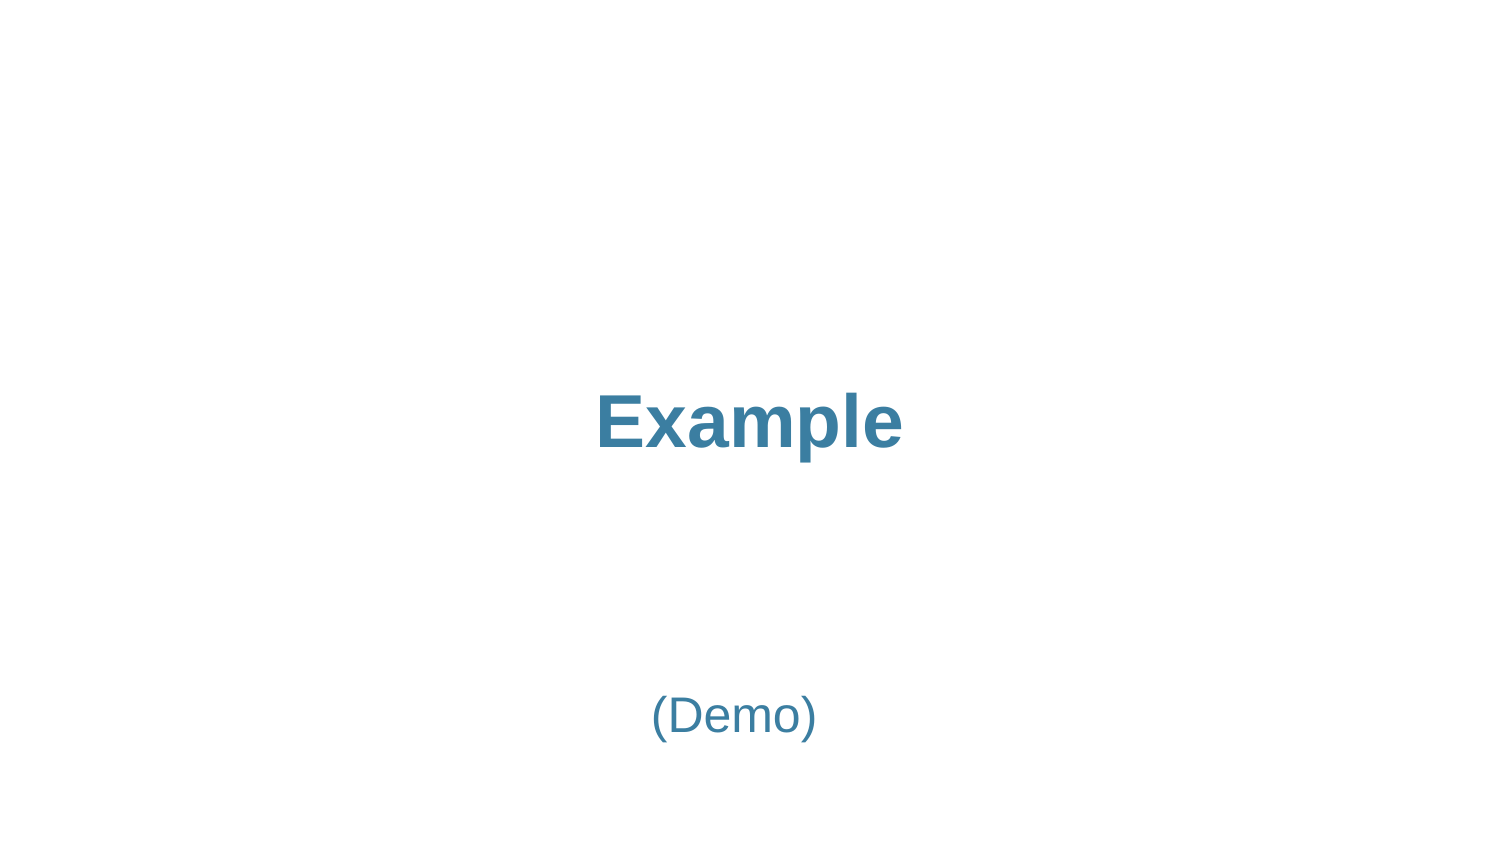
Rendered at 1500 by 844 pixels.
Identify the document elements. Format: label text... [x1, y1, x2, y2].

title Example [200, 366, 1300, 478]
text_box (Demo) [635, 667, 864, 767]
